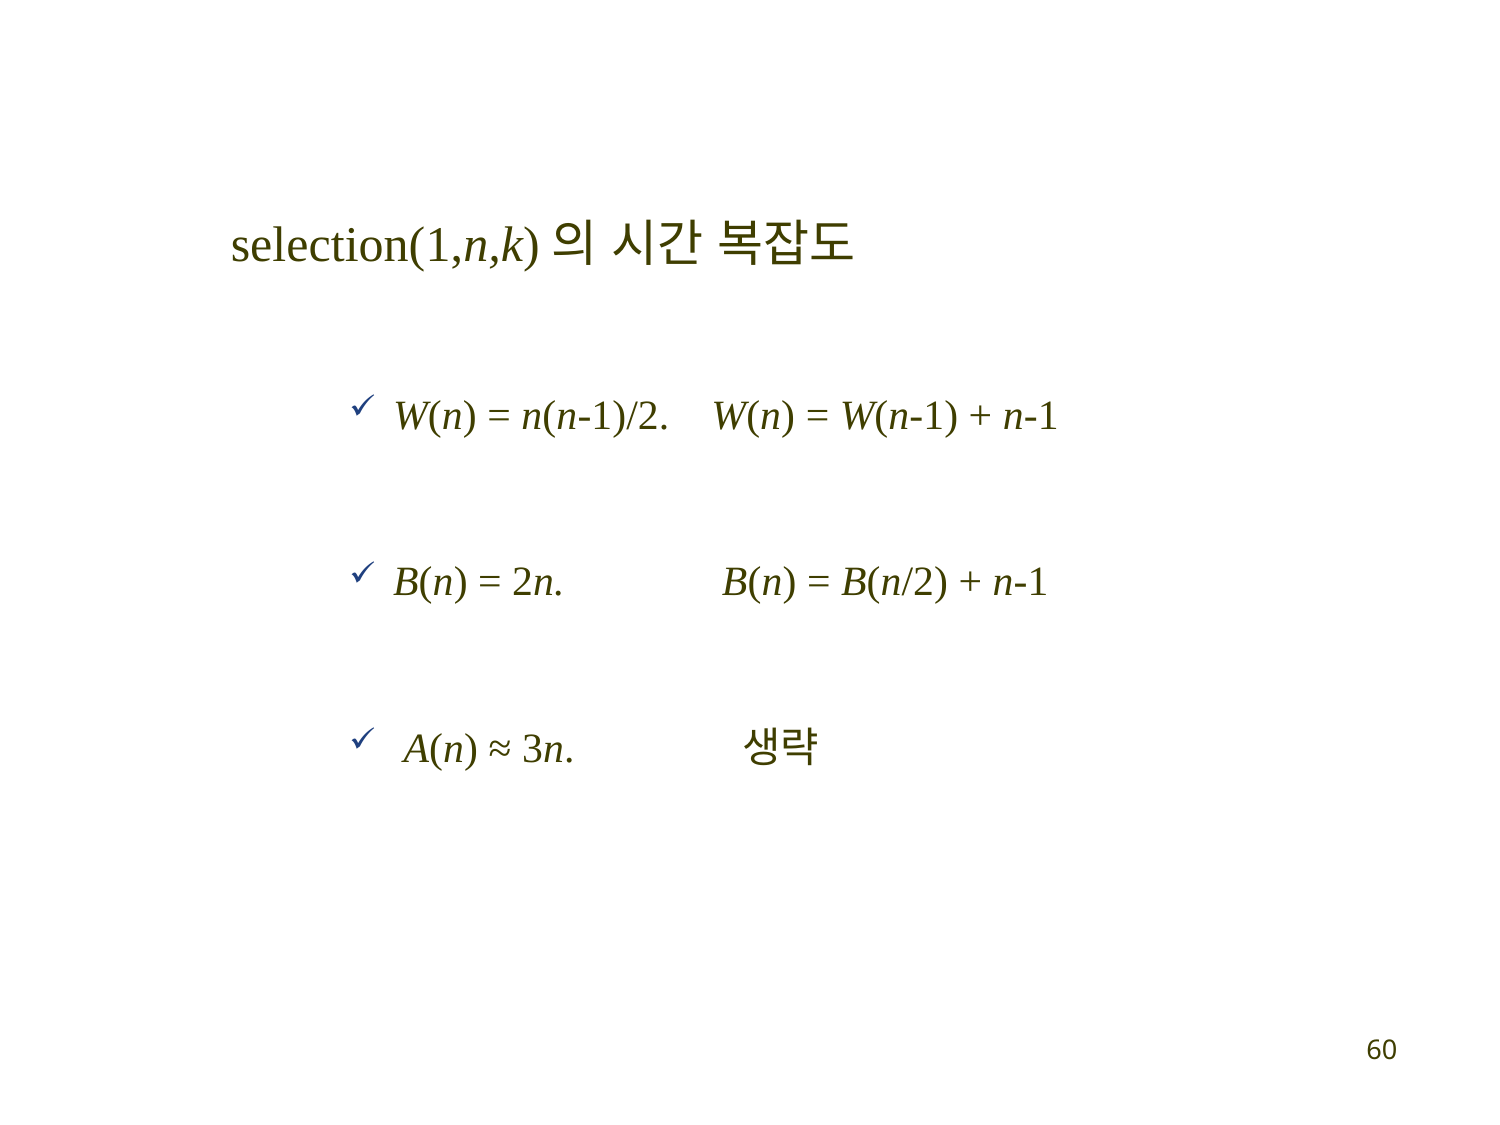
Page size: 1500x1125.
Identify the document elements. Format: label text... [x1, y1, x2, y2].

slide_number 60 [1099, 1024, 1413, 1101]
text_box selection(1,n,k)의 시간 복잡도 W(n) = n(n-1)/2. W(n) = W(n-1) + n-1 B(n) = 2n. B(n) = B(n/2) + n-1 A(n) ≈ 3n. 생략 [216, 113, 1410, 779]
